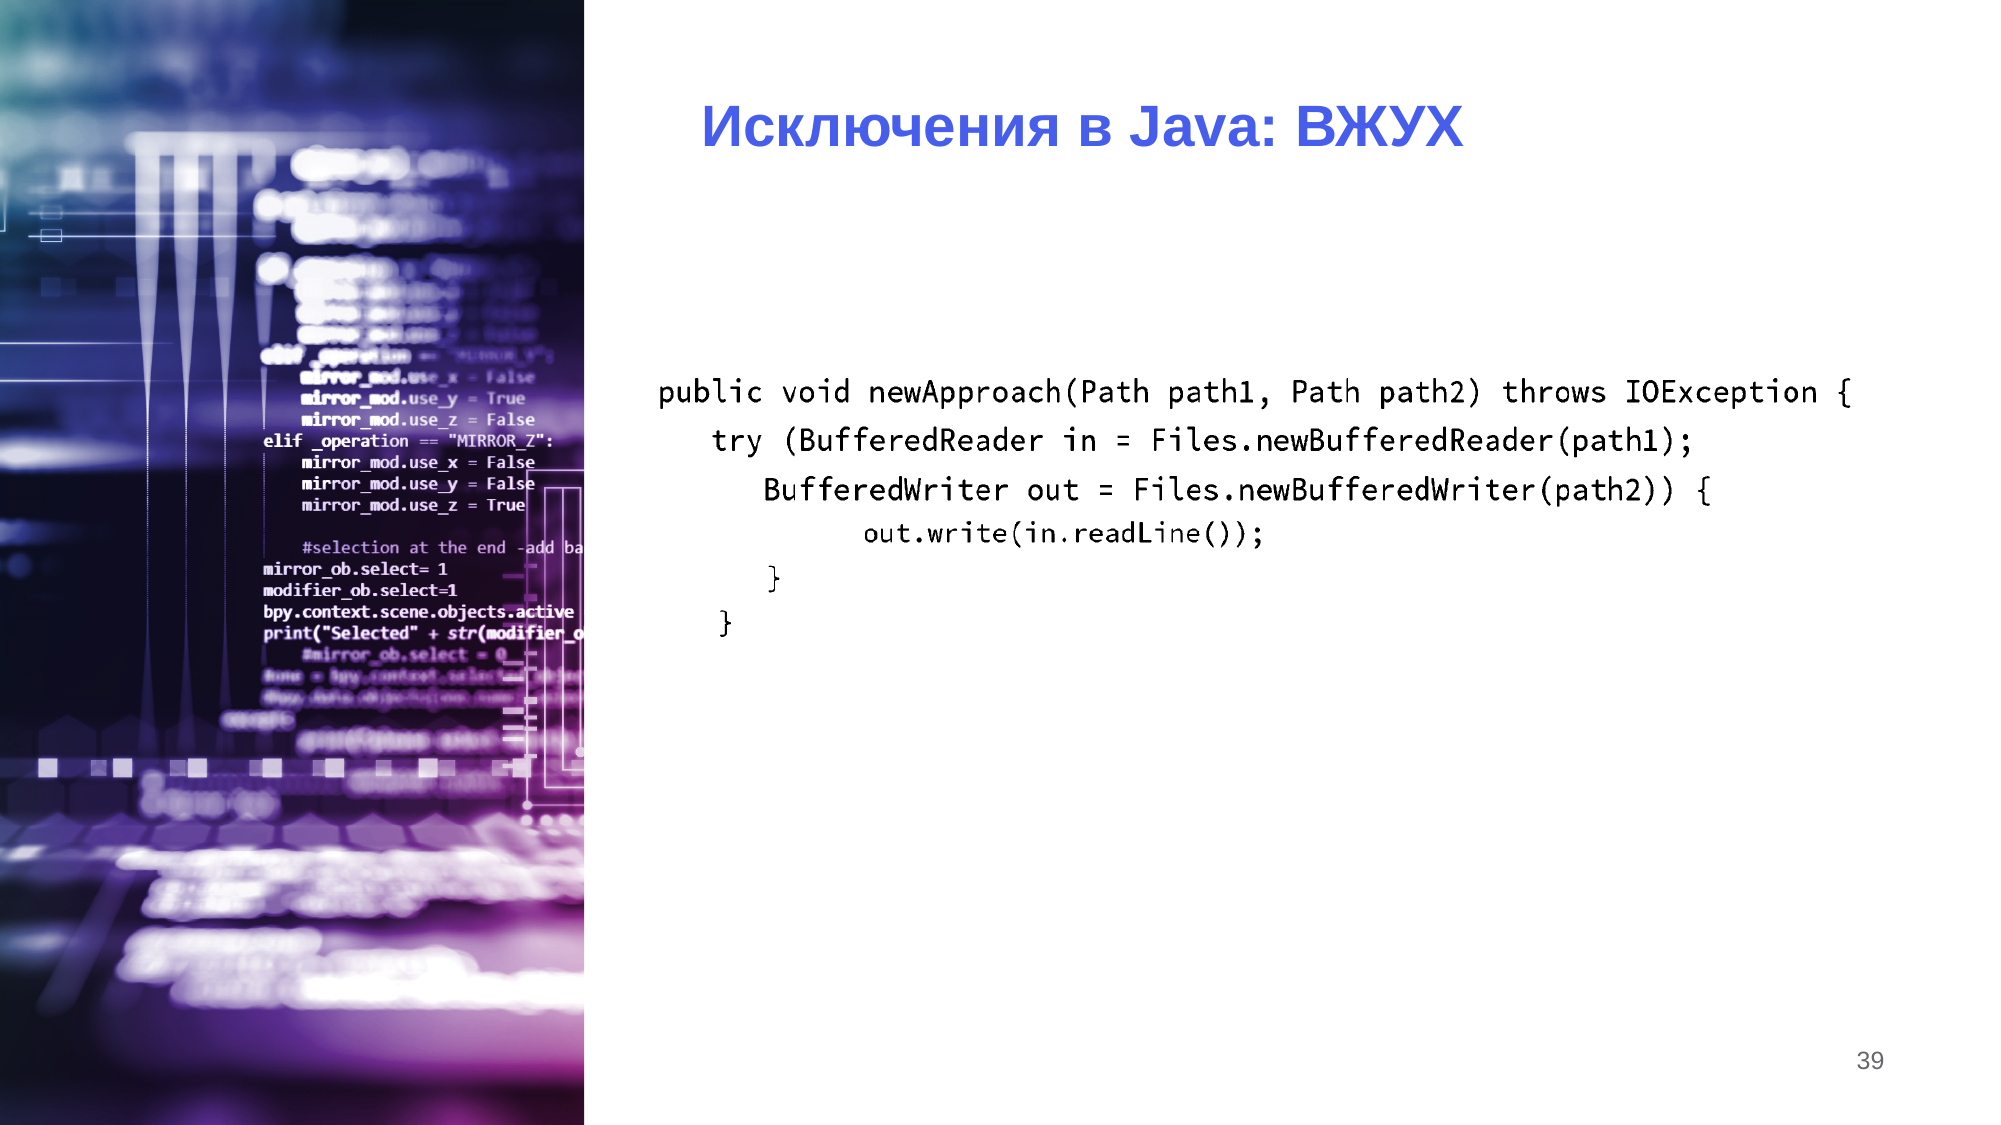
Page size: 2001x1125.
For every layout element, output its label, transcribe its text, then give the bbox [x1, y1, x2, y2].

picture [0, 0, 585, 1125]
picture [646, 372, 1900, 648]
slide_number 39 [1464, 1043, 1900, 1077]
title Исключения в Java: ВЖУХ [701, 96, 1851, 241]
